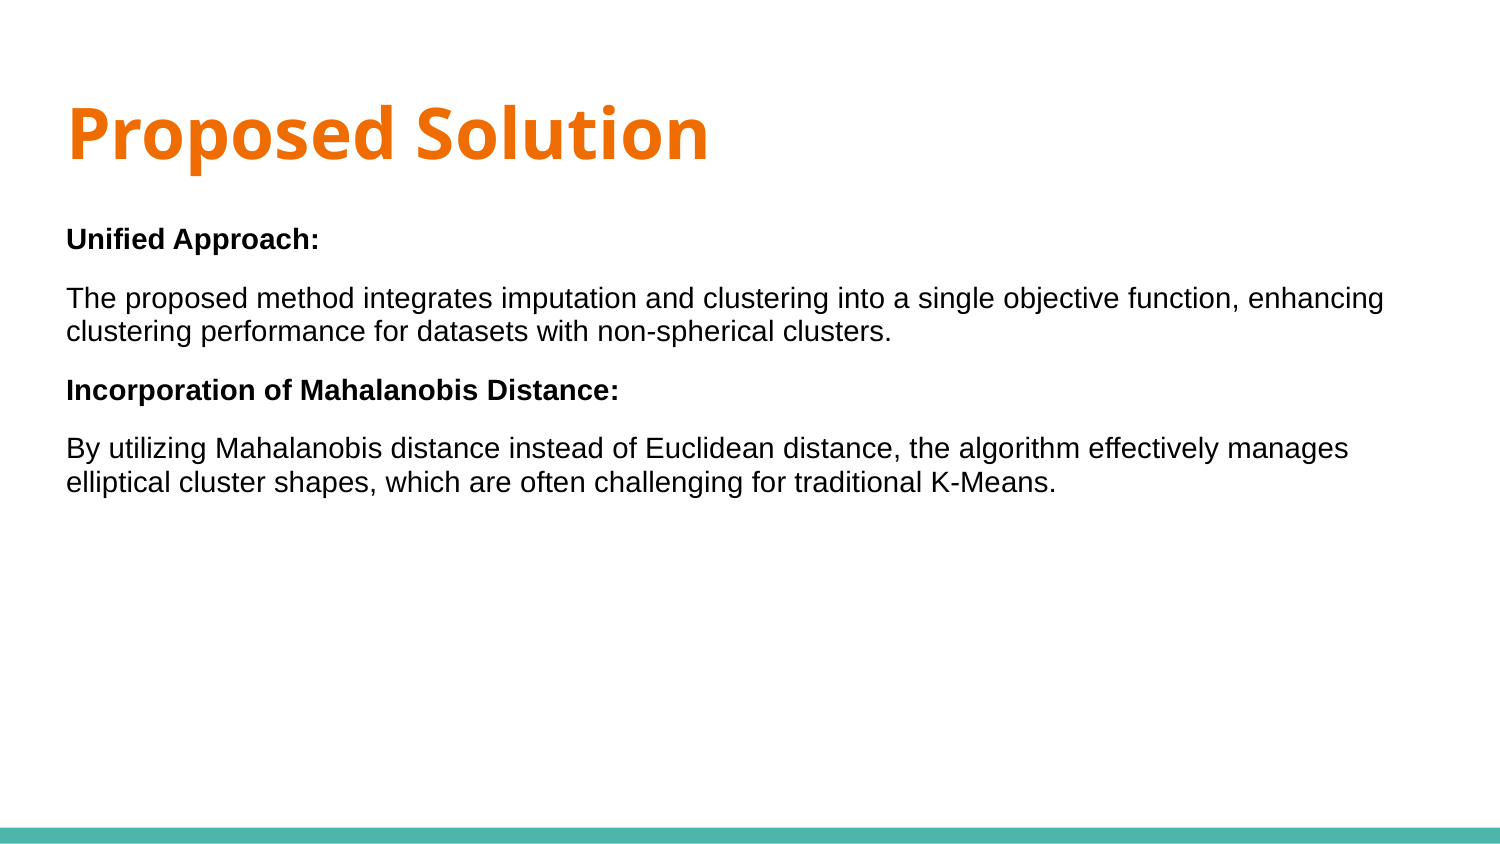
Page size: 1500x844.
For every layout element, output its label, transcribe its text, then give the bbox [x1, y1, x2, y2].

list Unified Approach: The proposed method integrates imputation and clustering into a single objective function, enhancing clustering performance for datasets with non-spherical clusters. Incorporation of Mahalanobis Distance: By utilizing Mahalanobis distance instead of Euclidean distance, the algorithm effectively manages elliptical cluster shapes, which are often challenging for traditional K-Means. [51, 207, 1449, 750]
title Proposed Solution [51, 72, 1449, 189]
